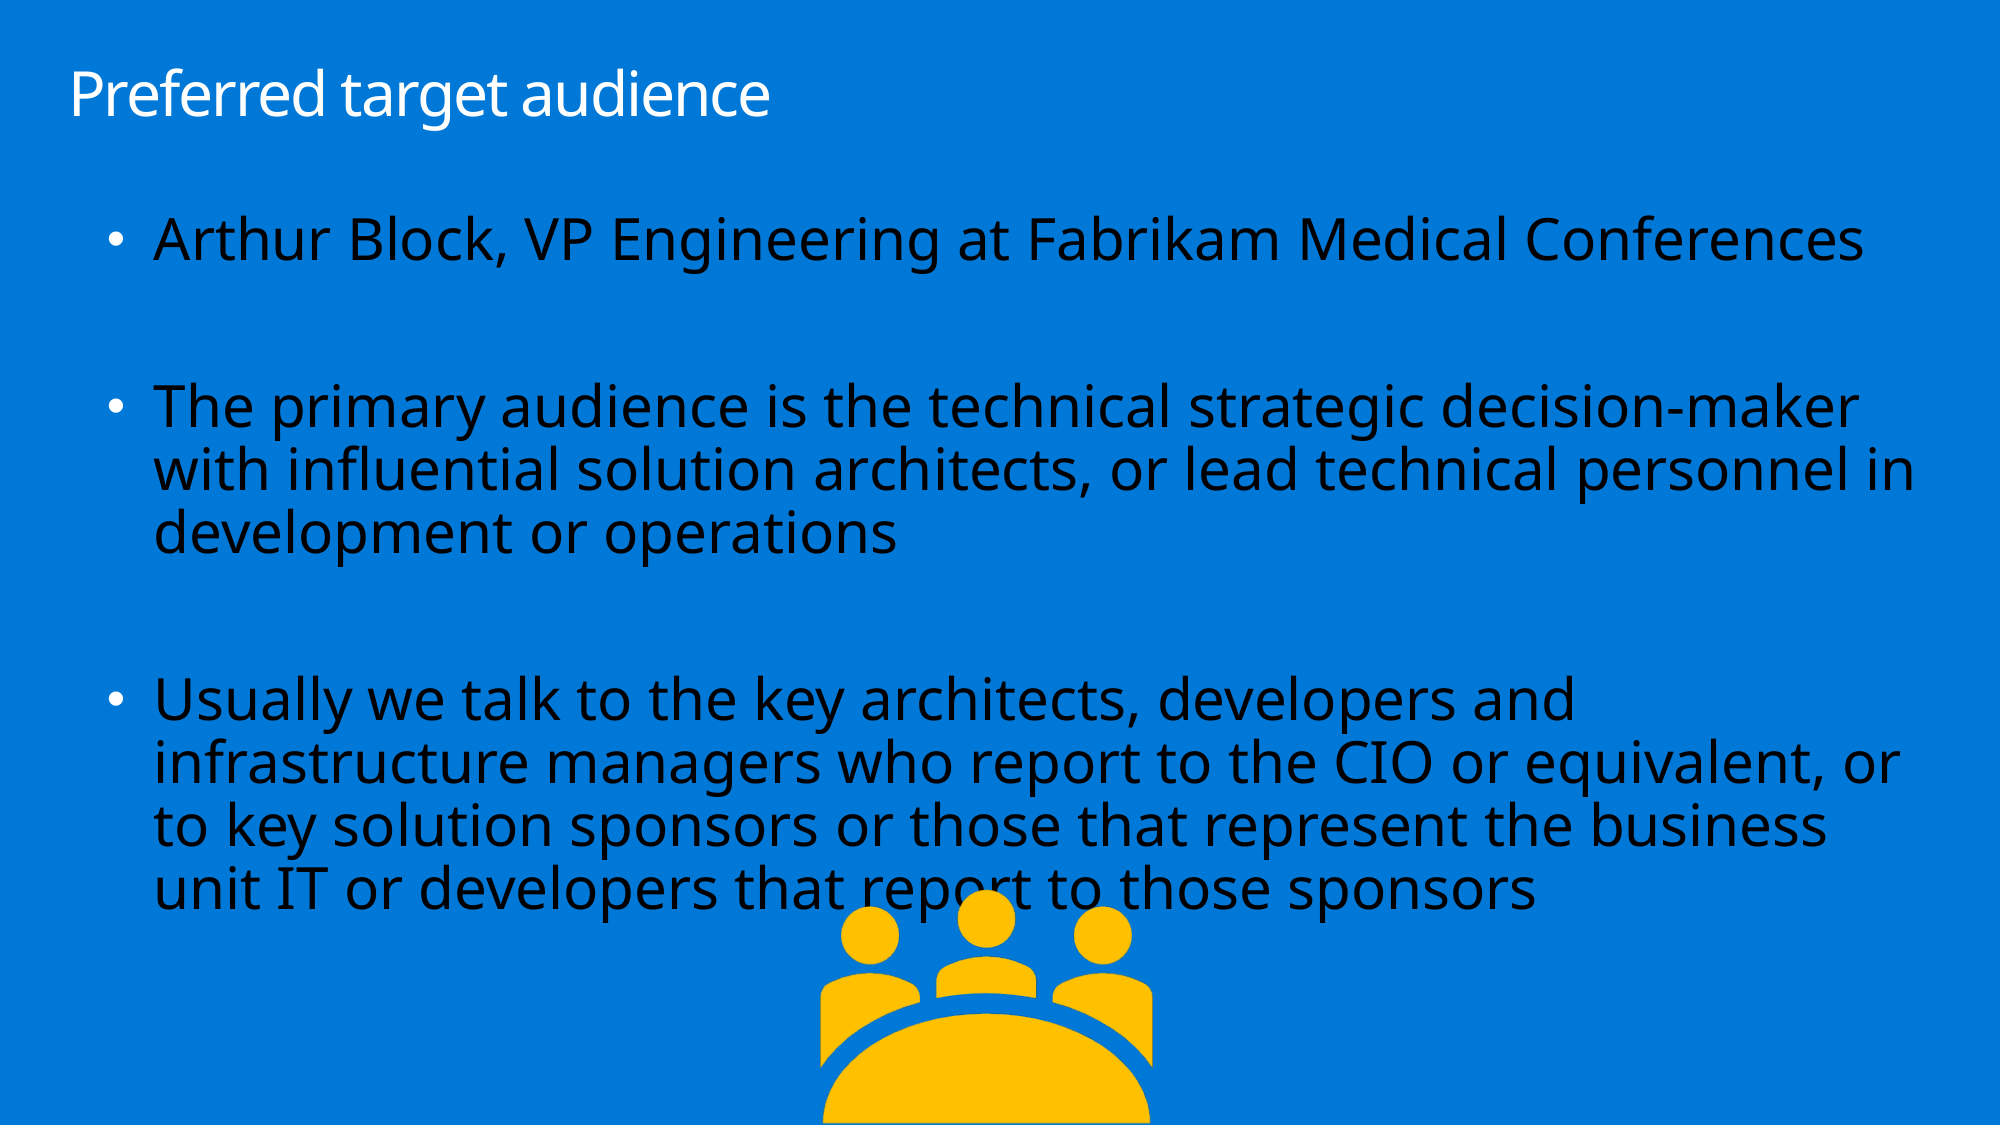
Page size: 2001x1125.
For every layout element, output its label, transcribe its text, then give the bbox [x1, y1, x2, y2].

title Preferred target audience [44, 47, 1957, 196]
picture [787, 807, 1186, 1125]
list Arthur Block, VP Engineering at Fabrikam Medical Conferences The primary audience is the technical strategic decision-maker with influential solution architects, or lead technical personnel in development or operations Usually we talk to the key architects, developers and infrastructure managers who report to the CIO or equivalent, or to key solution sponsors or those that represent the business unit IT or developers that report to those sponsors [44, 195, 1956, 1125]
